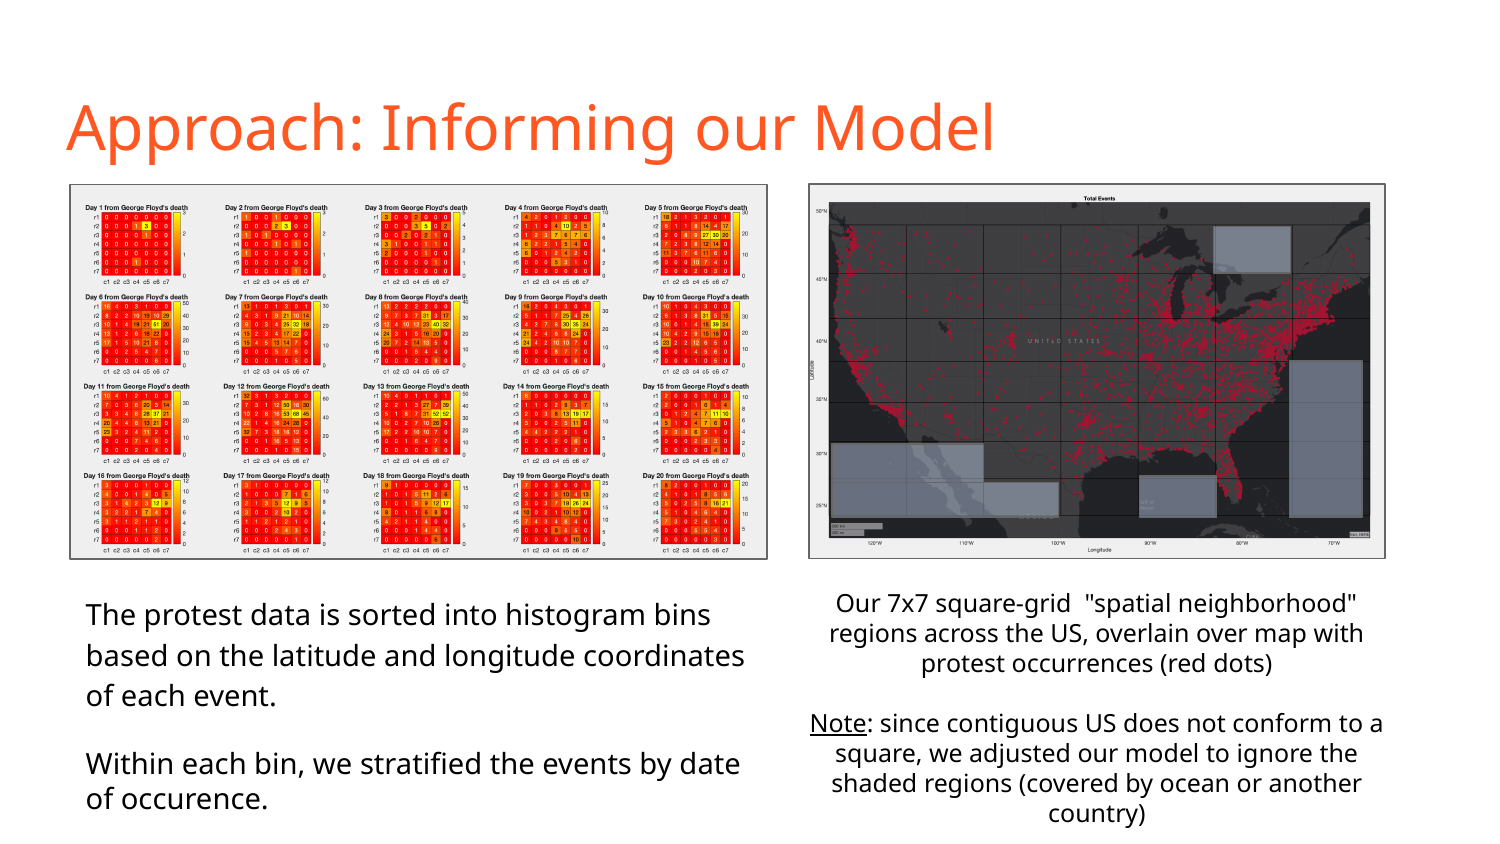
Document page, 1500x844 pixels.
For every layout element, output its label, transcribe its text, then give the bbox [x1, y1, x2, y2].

text_box Our 7x7 square-grid "spatial neighborhood" regions across the US, overlain over map with protest occurrences (red dots) Note: since contiguous US does not conform to a square, we adjusted our model to ignore the shaded regions (covered by ocean or another country) [791, 572, 1403, 813]
text_box The protest data is sorted into histogram bins based on the latitude and longitude coordinates of each event. Within each bin, we stratified the events by date of occurence. [70, 576, 766, 817]
picture [70, 185, 767, 559]
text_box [809, 184, 1385, 558]
title Approach: Informing our Model [51, 72, 1449, 167]
